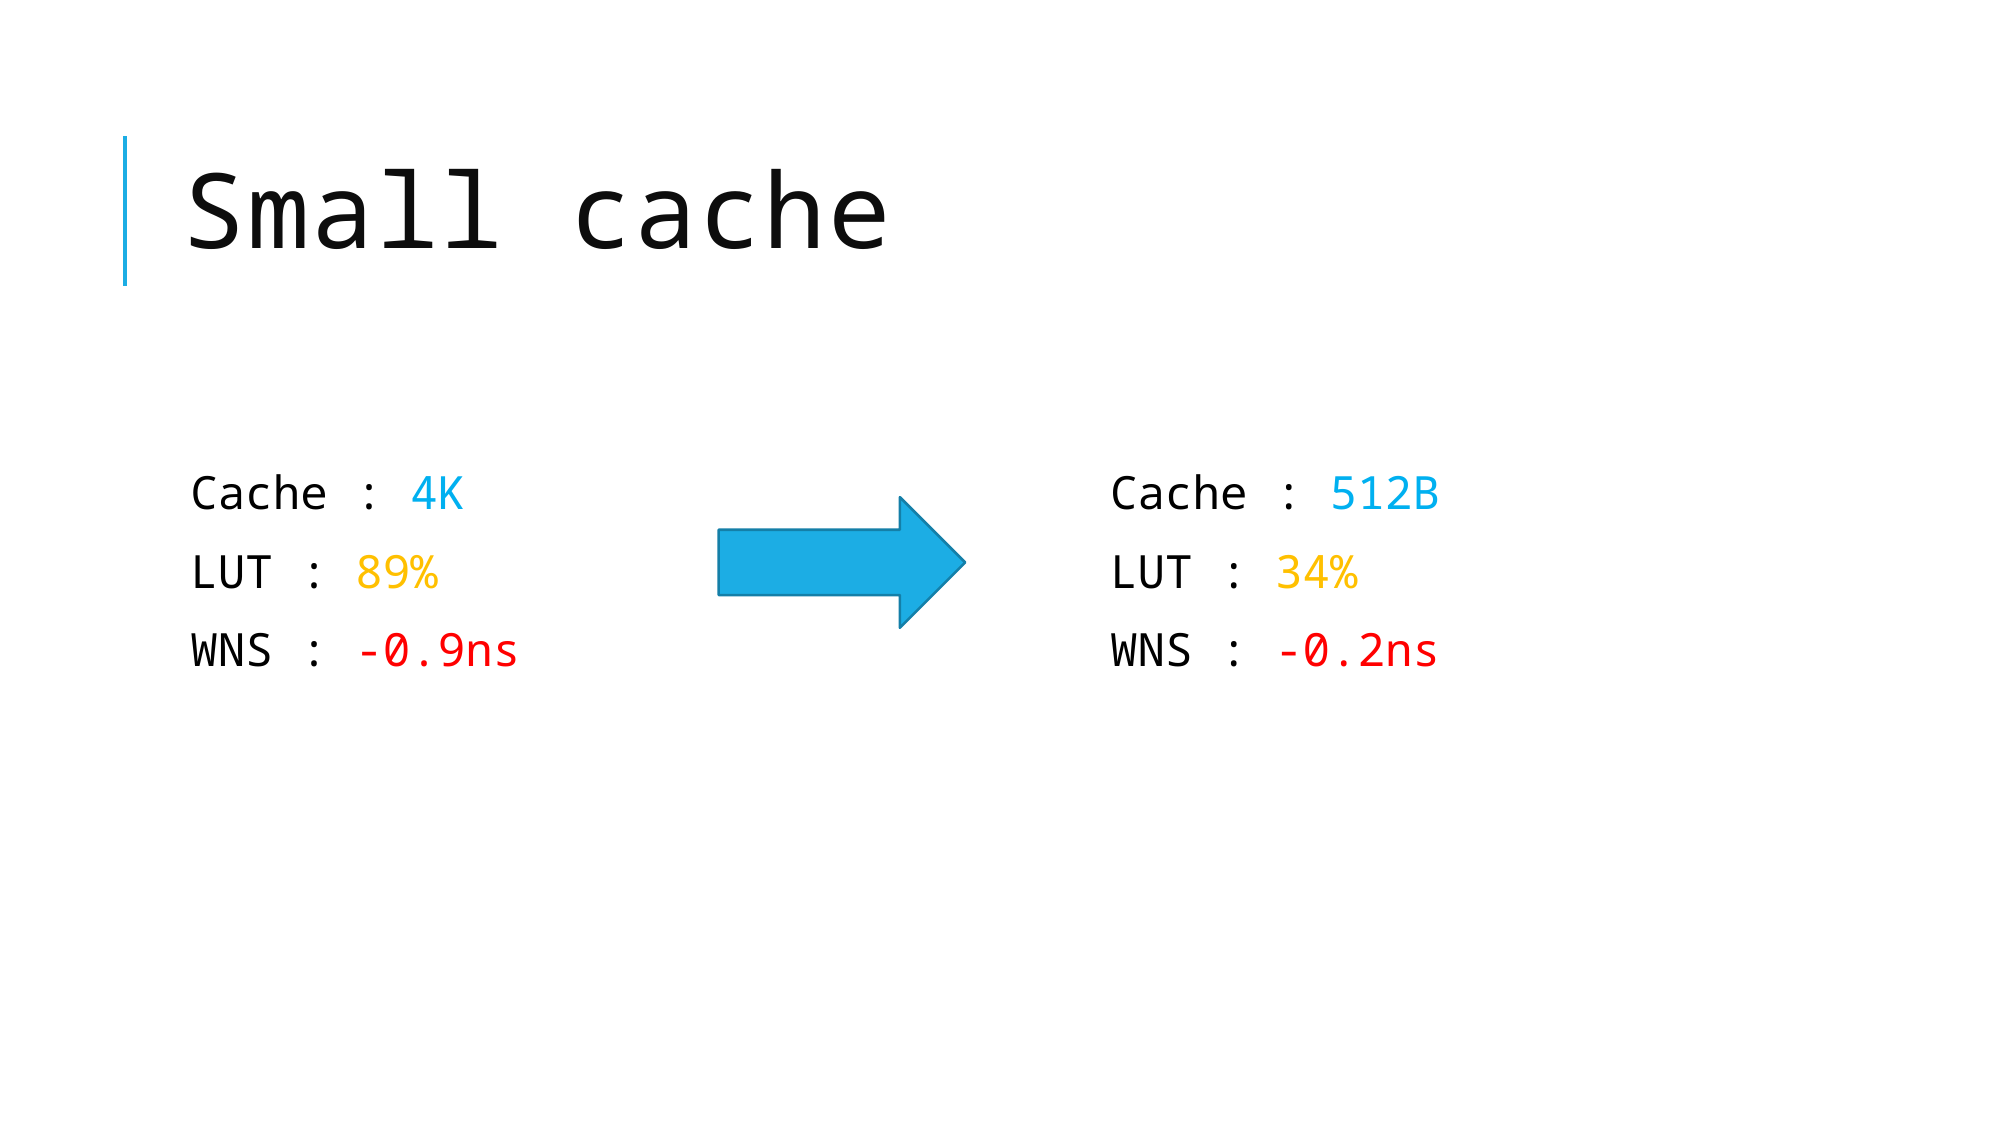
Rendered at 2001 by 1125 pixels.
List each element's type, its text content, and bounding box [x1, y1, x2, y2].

text_box [717, 495, 967, 629]
list Cache : 4K LUT : 89% WNS : -0.9ns [168, 462, 653, 709]
title Small cache [168, 96, 1763, 342]
text_box Cache : 512B LUT : 34% WNS : -0.2ns [1087, 462, 1679, 761]
